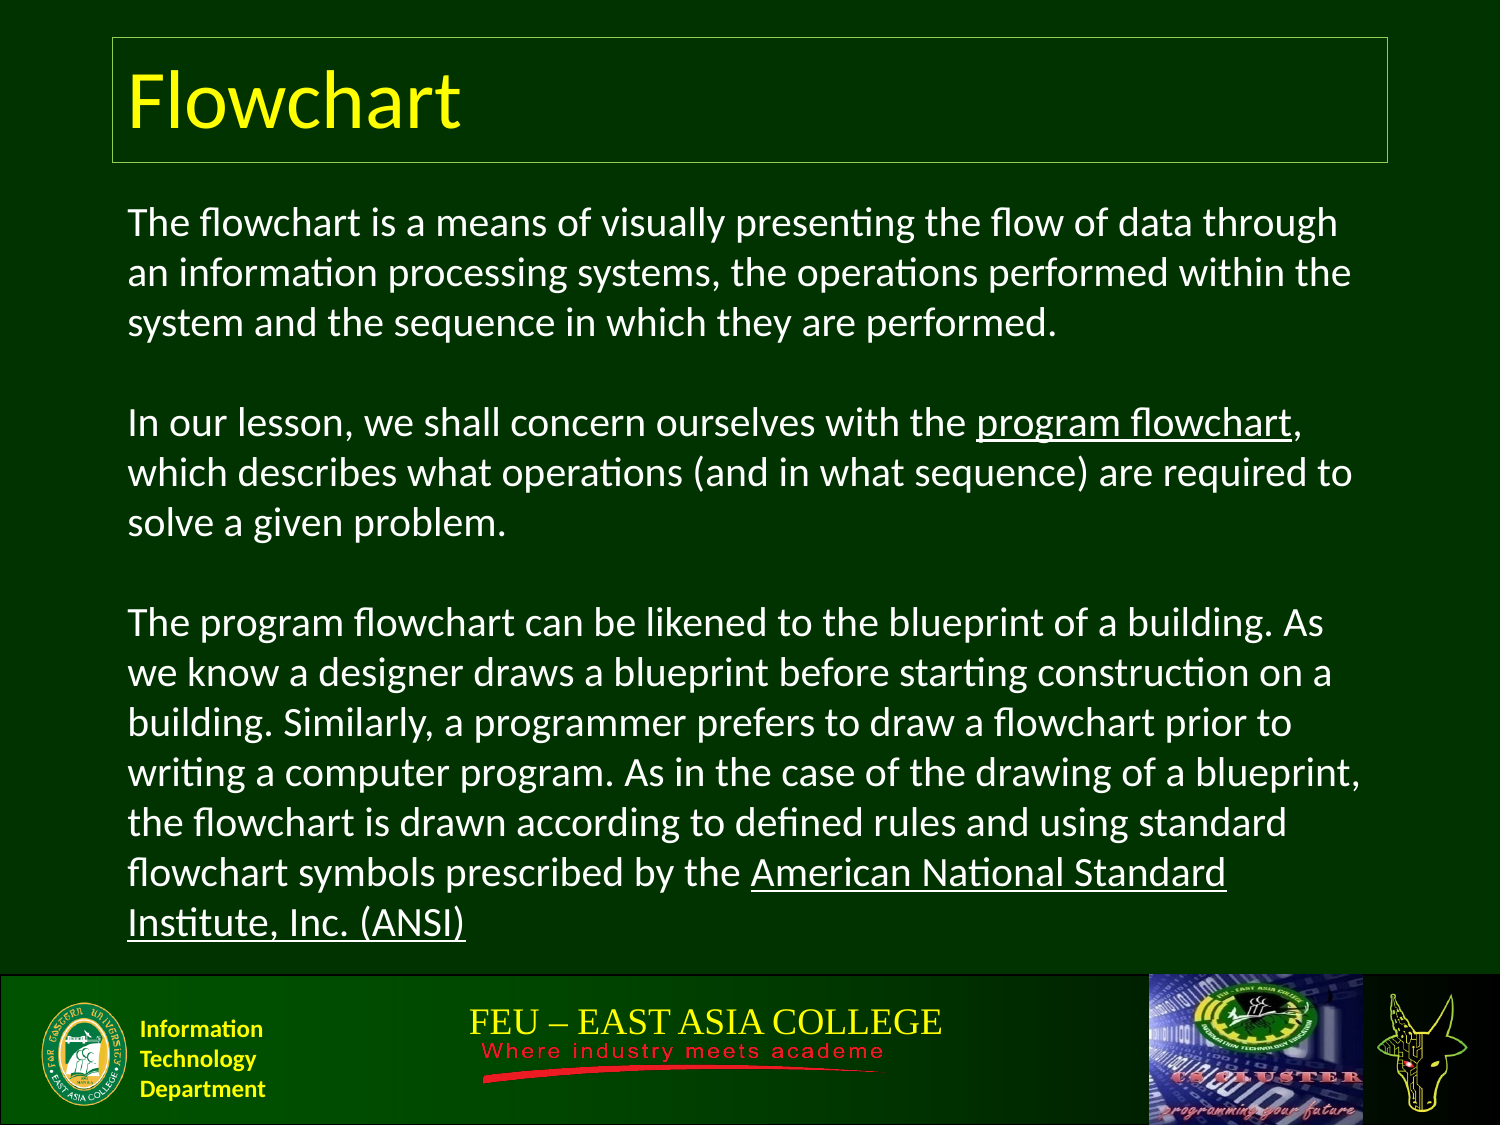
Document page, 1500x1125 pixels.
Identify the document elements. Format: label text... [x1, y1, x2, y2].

text_box Flowchart [112, 37, 1388, 163]
picture [1149, 974, 1488, 1125]
text_box The flowchart is a means of visually presenting the flow of data through an information processing systems, the operations performed within the system and the sequence in which they are performed. In our lesson, we shall concern ourselves with the program flowchart, which describes what operations (and in what sequence) are required to solve a given problem. The program flowchart can be likened to the blueprint of a building. As we know a designer draws a blueprint before starting construction on a building. Similarly, a programmer prefers to draw a flowchart prior to writing a computer program. As in the case of the drawing of a blueprint, the flowchart is drawn according to defined rules and using standard flowchart symbols prescribed by the American National Standard Institute, Inc. (ANSI) [112, 187, 1388, 953]
picture [437, 991, 925, 1125]
picture [36, 993, 132, 1117]
